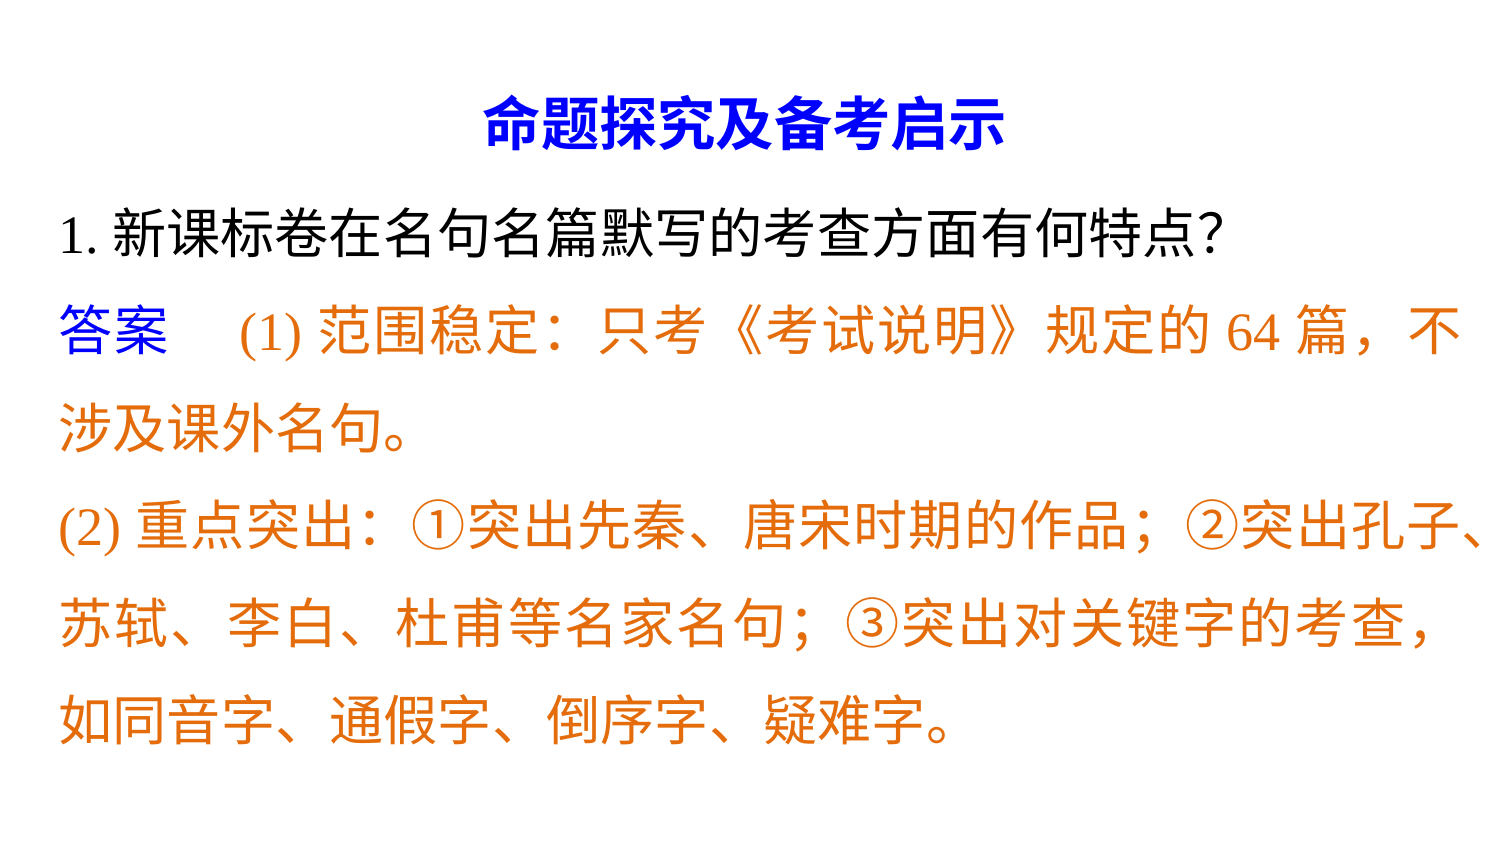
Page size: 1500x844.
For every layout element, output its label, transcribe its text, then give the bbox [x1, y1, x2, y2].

text_box 1.新课标卷在名句名篇默写的考查方面有何特点？ 答案 (1)范围稳定：只考《考试说明》规定的64篇，不涉及课外名句。 (2)重点突出：①突出先秦、唐宋时期的作品；②突出孔子、苏轼、李白、杜甫等名家名句；③突出对关键字的考查，如同音字、通假字、倒序字、疑难字。 [43, 159, 1477, 759]
text_box 命题探究及备考启示 [25, 55, 1465, 165]
